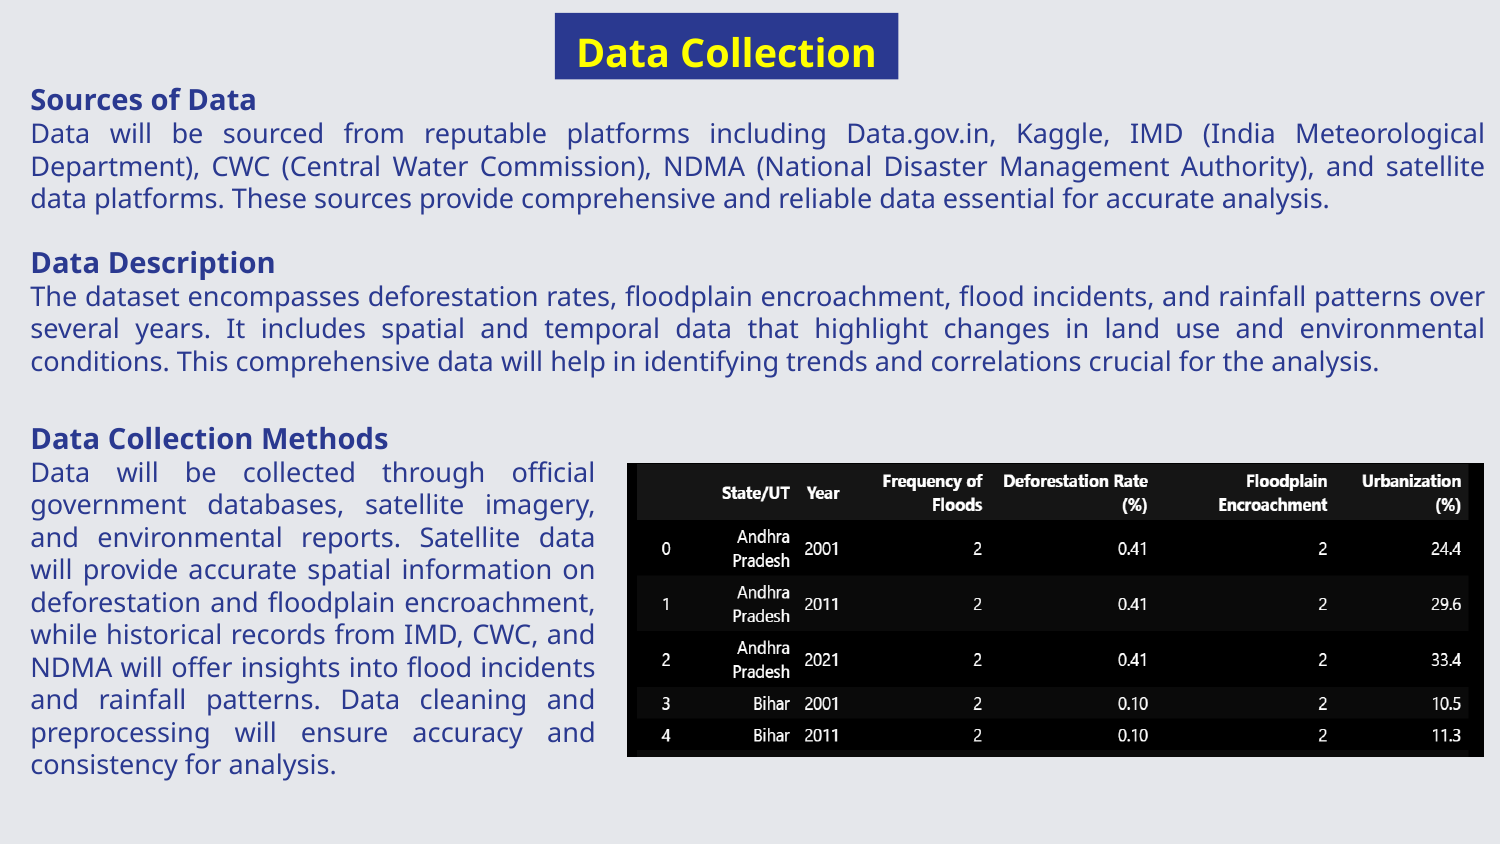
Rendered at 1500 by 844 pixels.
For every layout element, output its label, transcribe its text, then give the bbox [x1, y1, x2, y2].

text_box Data Collection [554, 12, 899, 66]
picture [627, 463, 1484, 757]
text_box Data Collection Methods Data will be collected through official government databases, satellite imagery, and environmental reports. Satellite data will provide accurate spatial information on deforestation and floodplain encroachment, while historical records from IMD, CWC, and NDMA will offer insights into flood incidents and rainfall patterns. Data cleaning and preprocessing will ensure accuracy and consistency for analysis. [15, 405, 611, 757]
text_box Sources of Data Data will be sourced from reputable platforms including Data.gov.in, Kaggle, IMD (India Meteorological Department), CWC (Central Water Commission), NDMA (National Disaster Management Authority), and satellite data platforms. These sources provide comprehensive and reliable data essential for accurate analysis. Data Description The dataset encompasses deforestation rates, floodplain encroachment, flood incidents, and rainfall patterns over several years. It includes spatial and temporal data that highlight changes in land use and environmental conditions. This comprehensive data will help in identifying trends and correlations crucial for the analysis. [15, 66, 1500, 319]
